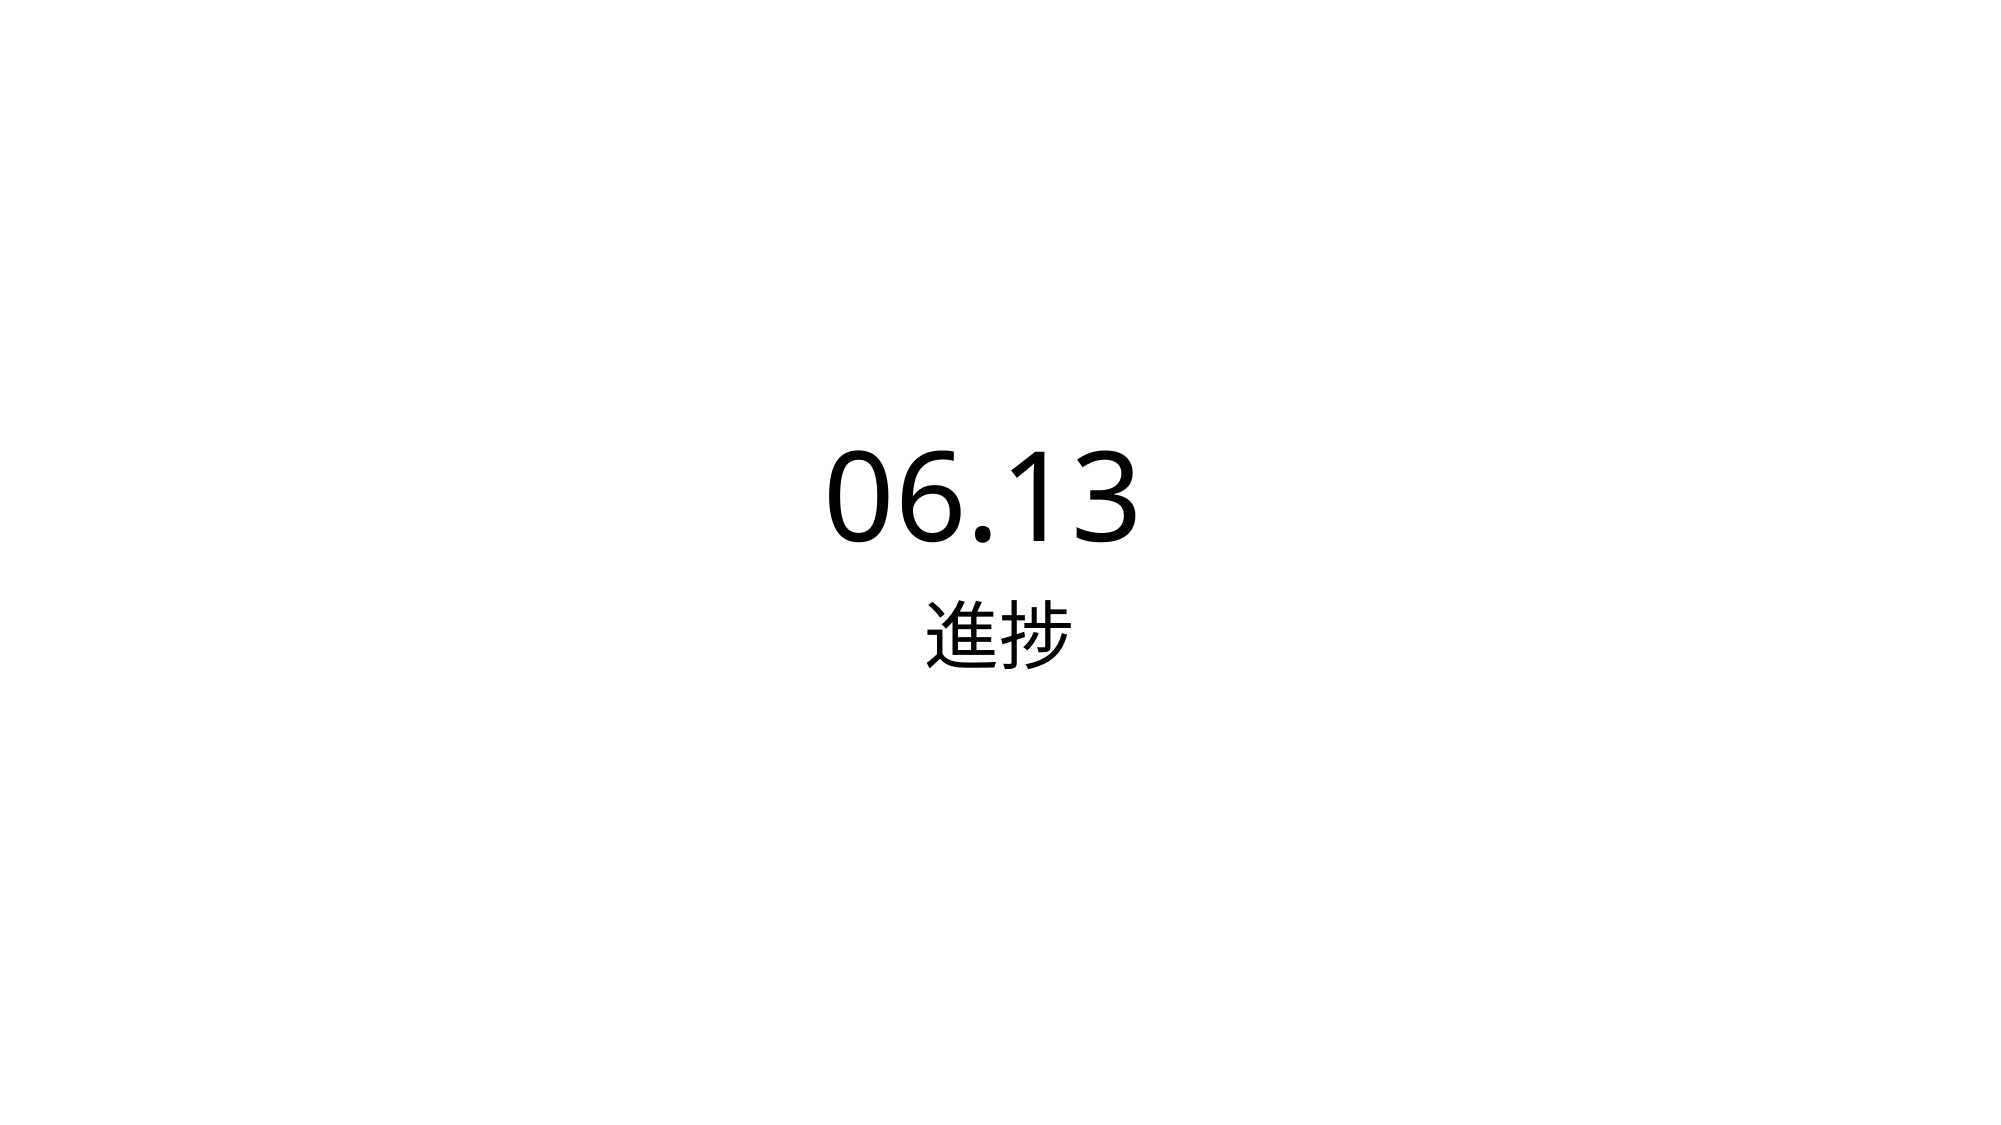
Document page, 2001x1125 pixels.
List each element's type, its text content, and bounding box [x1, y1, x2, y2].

subtitle 進捗 [249, 590, 1750, 863]
title 06.13 [249, 184, 1750, 576]
